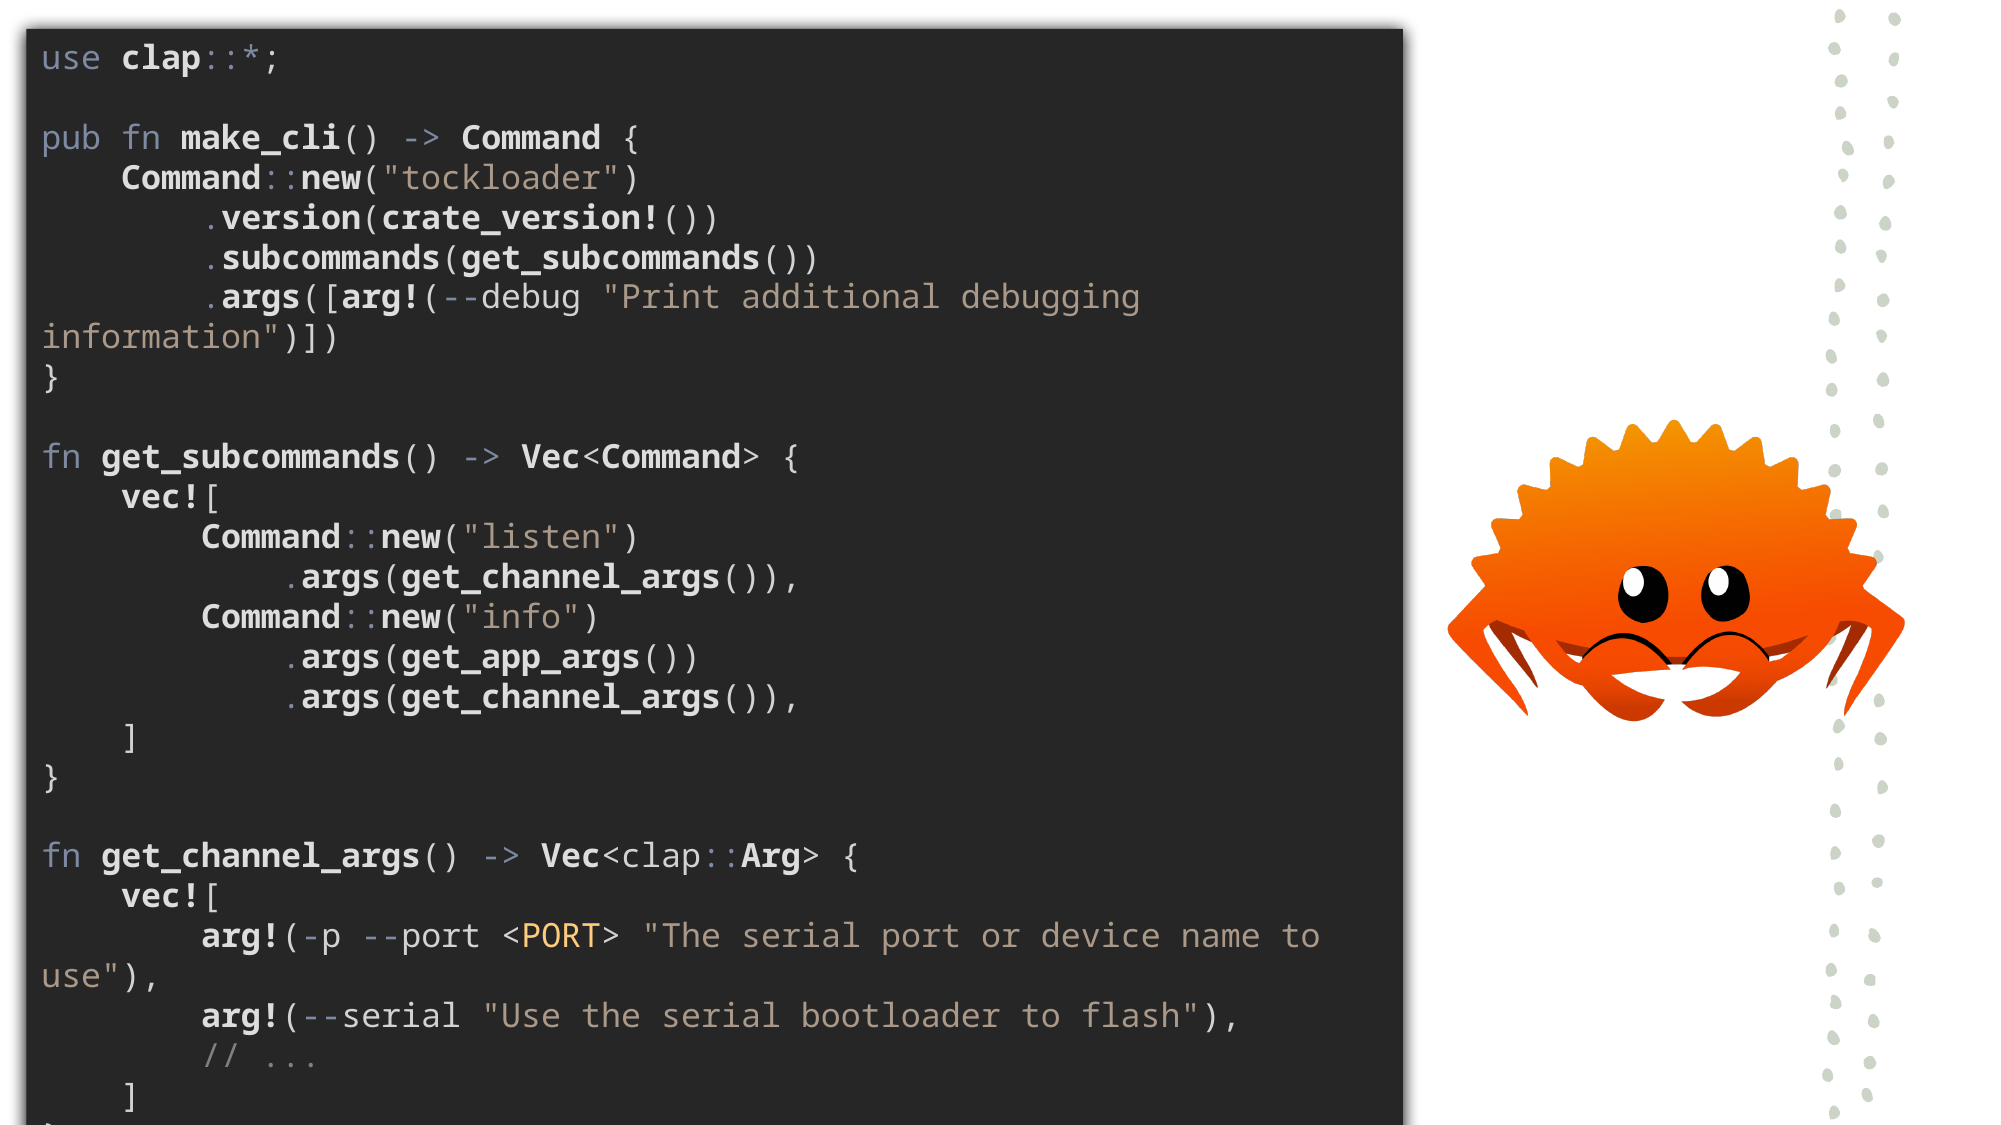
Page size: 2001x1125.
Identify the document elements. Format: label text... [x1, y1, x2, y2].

text_box use clap::*; pub fn make_cli() -> Command { Command::new("tockloader") .version(crate_version!()) .subcommands(get_subcommands()) .args([arg!(--debug "Print additional debugging information")]) } fn get_subcommands() -> Vec<Command> { vec![ Command::new("listen") .args(get_channel_args()), Command::new("info") .args(get_app_args()) .args(get_channel_args()), ] } fn get_channel_args() -> Vec<clap::Arg> { vec![ arg!(-p --port <PORT> "The serial port or device name to use"), arg!(--serial "Use the serial bootloader to flash"), // ... ] } [26, 28, 1403, 1125]
picture [1430, 403, 1922, 731]
